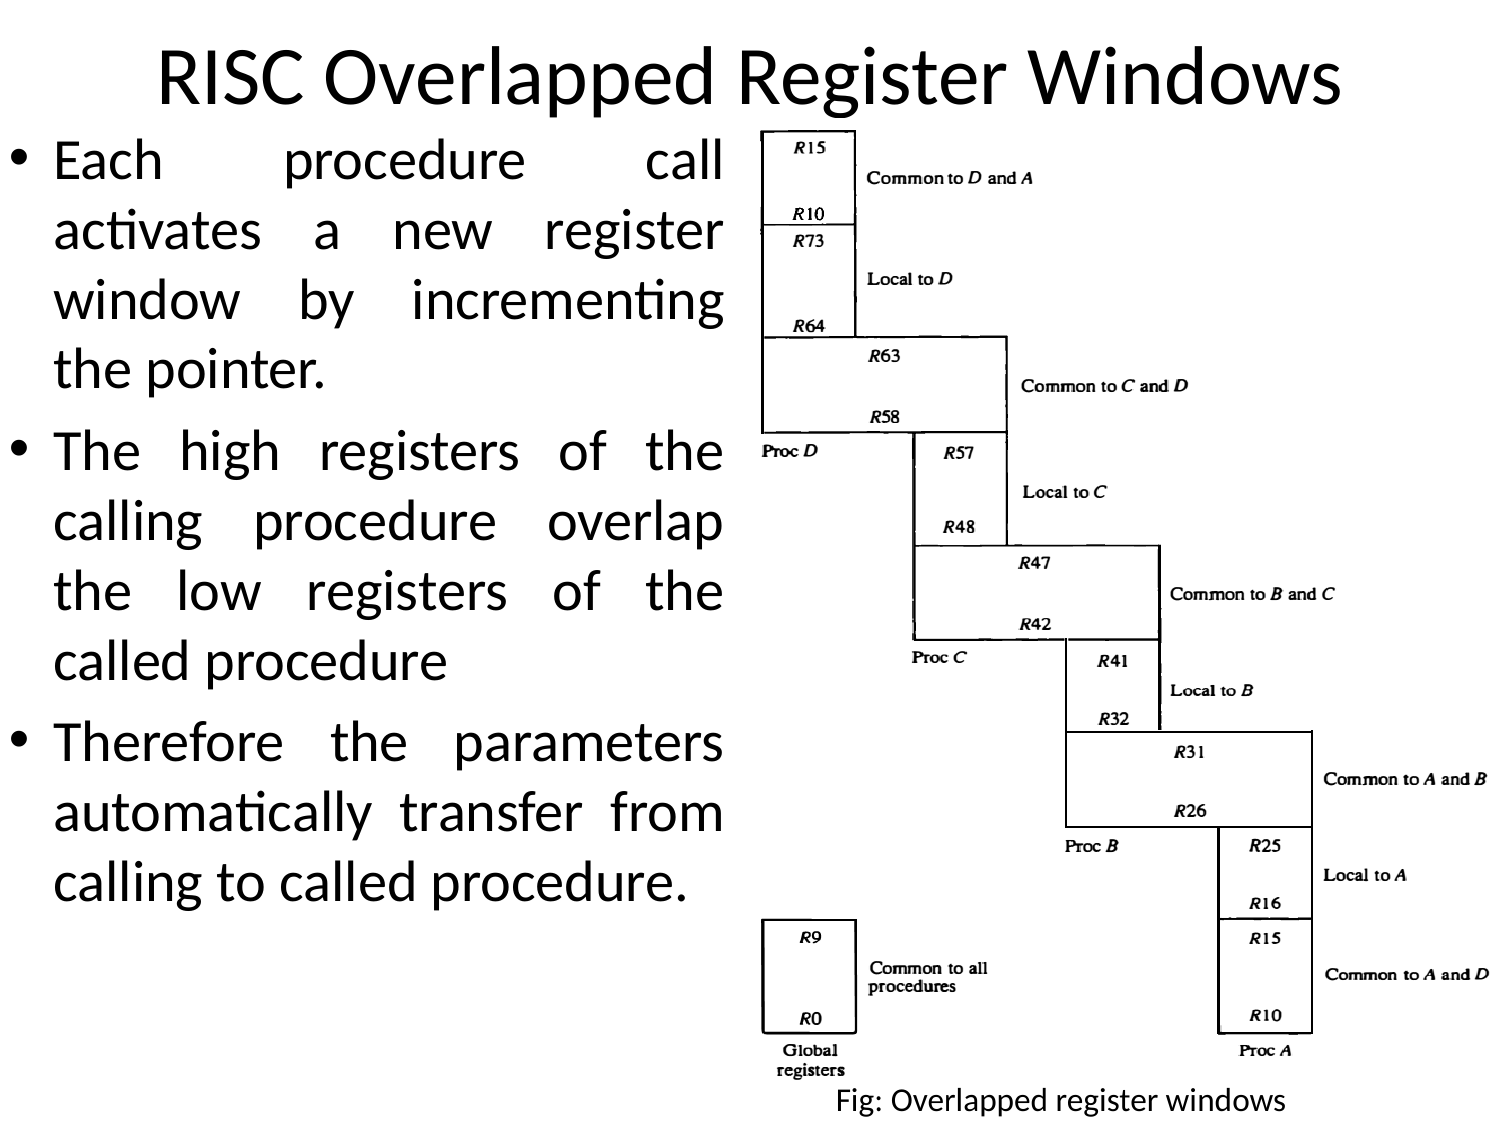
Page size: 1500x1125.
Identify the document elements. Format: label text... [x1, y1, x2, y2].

title RISC Overlapped Register Windows [0, 19, 1500, 124]
picture [745, 118, 1495, 1083]
text_box Fig: Overlapped register windows [820, 1090, 1376, 1125]
list Each procedure call activates a new register window by incrementing the pointer. The high registers of the calling procedure overlap the low registers of the called procedure Therefore the parameters automatically transfer from calling to called procedure. [0, 113, 740, 1059]
